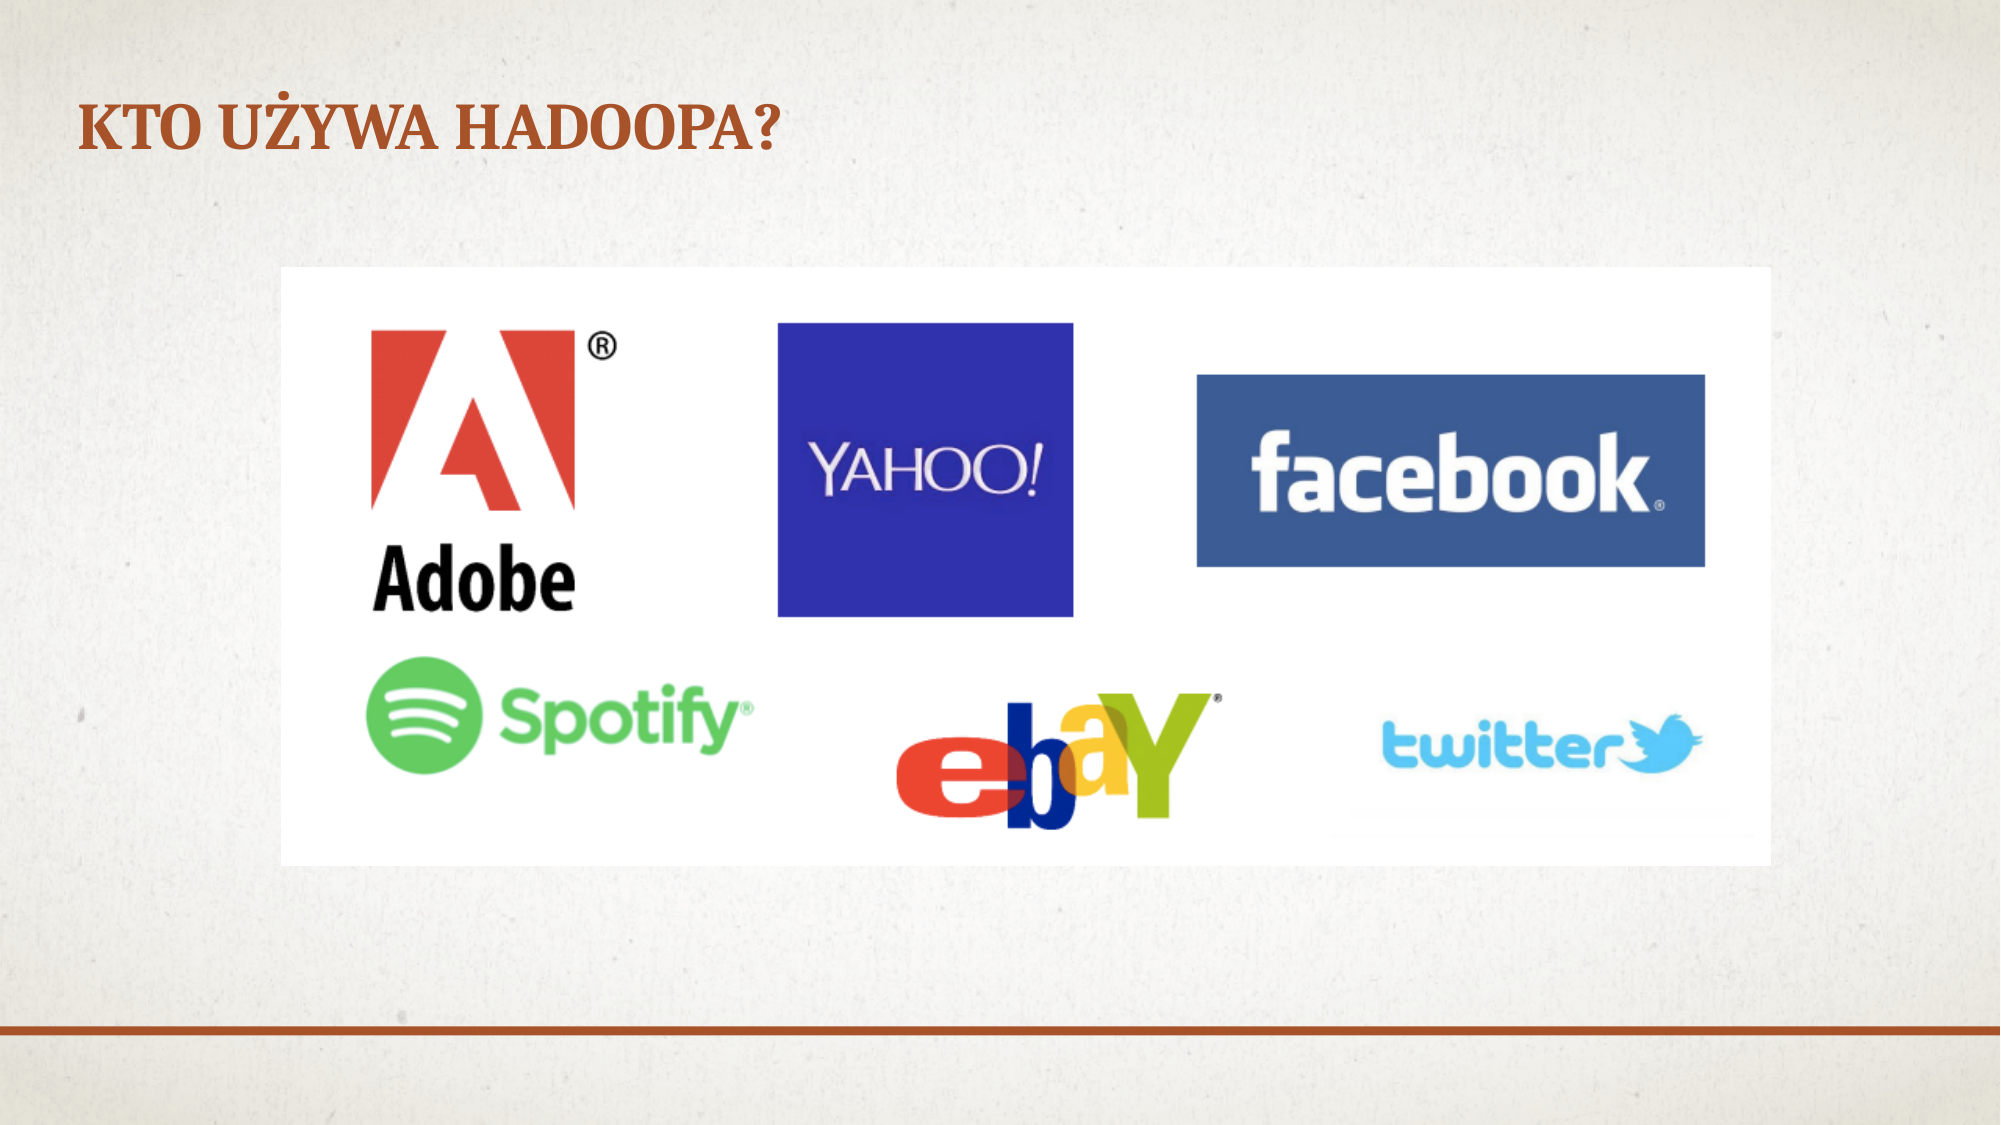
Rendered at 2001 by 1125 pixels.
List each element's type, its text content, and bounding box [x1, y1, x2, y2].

text_box KTO Używa HADOOPa? [62, 0, 1638, 172]
picture [0, 0, 2001, 1125]
